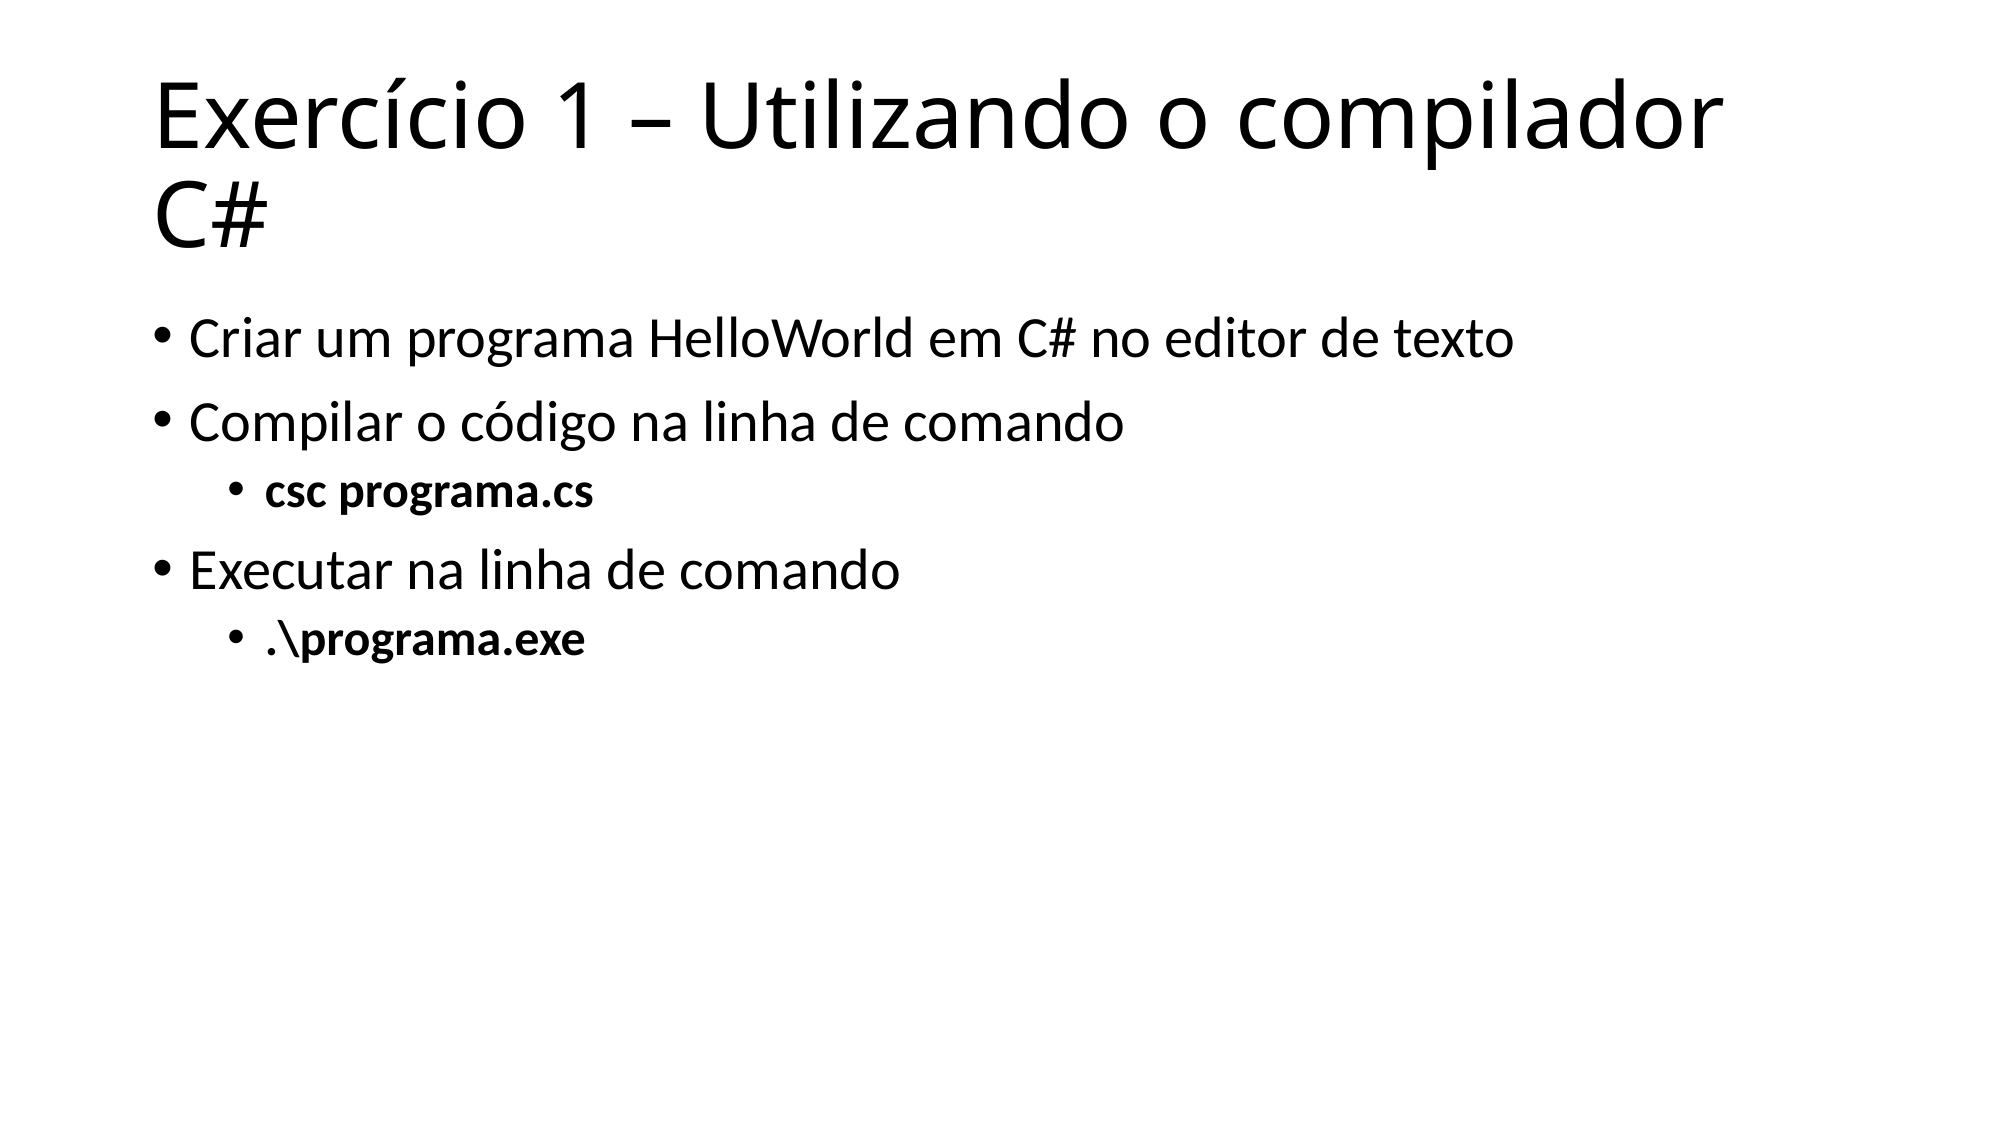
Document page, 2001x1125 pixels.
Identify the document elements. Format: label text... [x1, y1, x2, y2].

title Exercício 1 – Utilizando o compilador C# [137, 59, 1863, 278]
list Criar um programa HelloWorld em C# no editor de texto Compilar o código na linha de comando csc programa.cs Executar na linha de comando .\programa.exe [137, 299, 1863, 1014]
